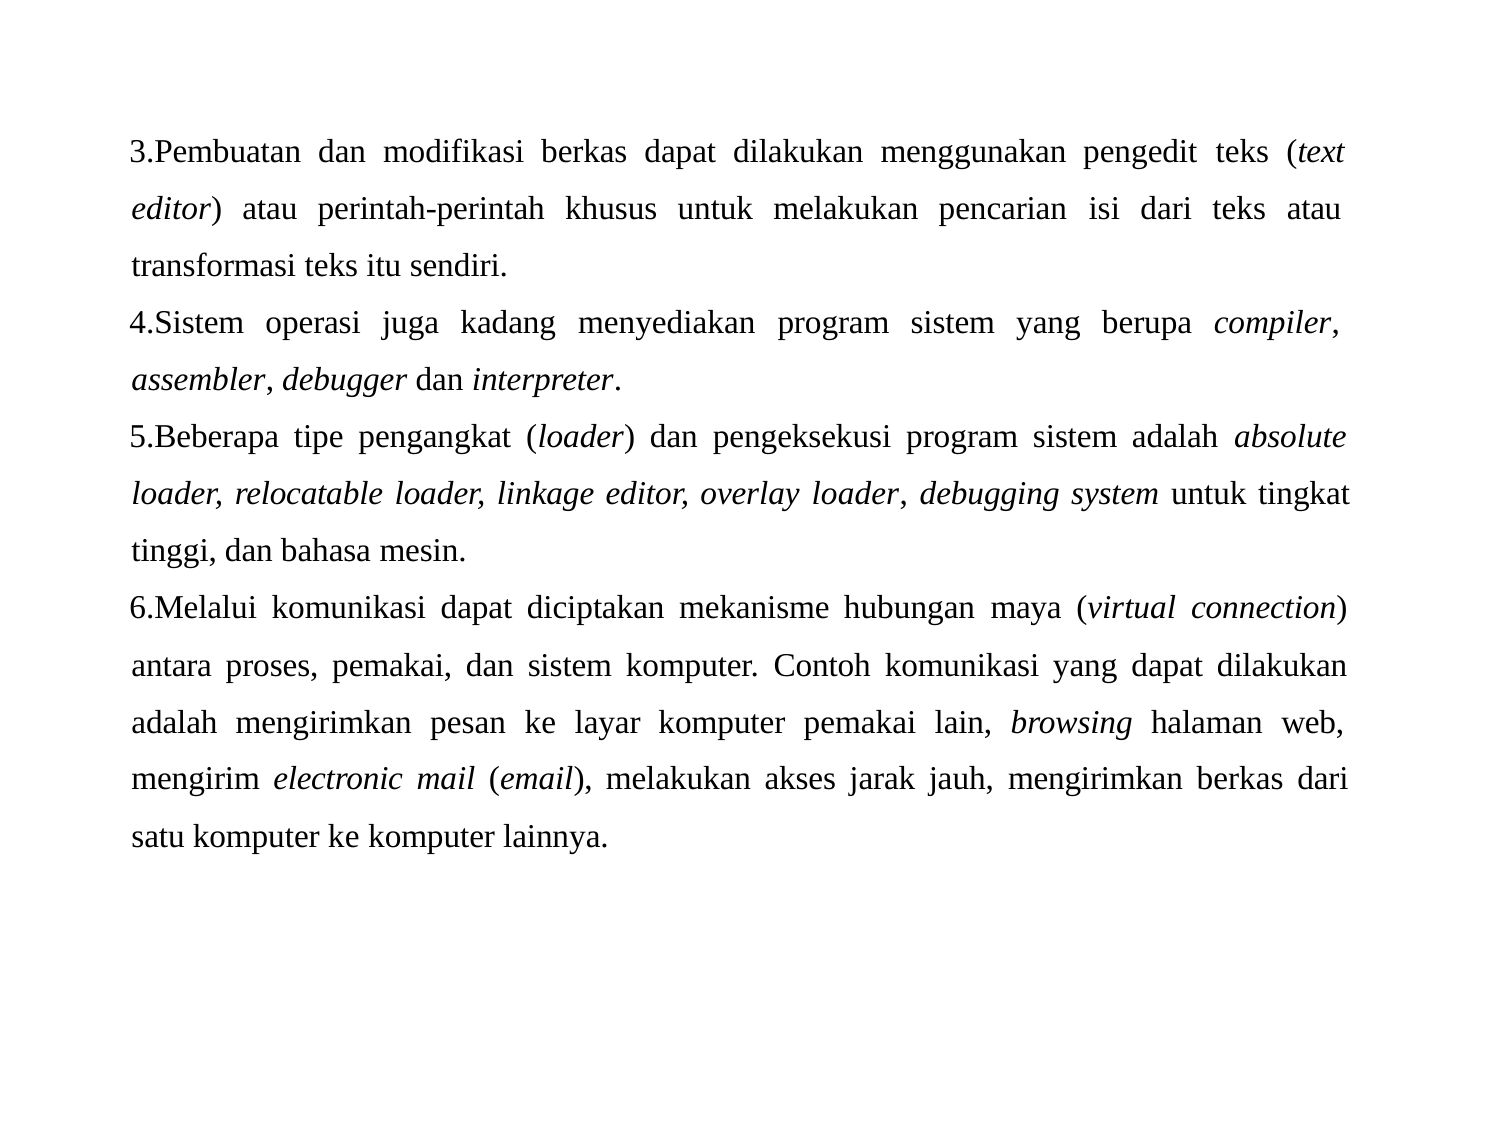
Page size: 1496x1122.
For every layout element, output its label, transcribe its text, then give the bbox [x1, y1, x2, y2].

text_box Pembuatan dan modifikasi berkas dapat dilakukan menggunakan pengedit teks (text editor) atau perintah-perintah khusus untuk melakukan pencarian isi dari teks atau transformasi teks itu sendiri. Sistem operasi juga kadang menyediakan program sistem yang berupa compiler, assembler, debugger dan interpreter. Beberapa tipe pengangkat (loader) dan pengeksekusi program sistem adalah absolute loader, relocatable loader, linkage editor, overlay loader, debugging system untuk tingkat tinggi, dan bahasa mesin. Melalui komunikasi dapat diciptakan mekanisme hubungan maya (virtual connection) antara proses, pemakai, dan sistem komputer. Contoh komunikasi yang dapat dilakukan adalah mengirimkan pesan ke layar komputer pemakai lain, browsing halaman web, mengirim electronic mail (email), melakukan akses jarak jauh, mengirimkan berkas dari satu komputer ke komputer lainnya. [129, 110, 1363, 854]
